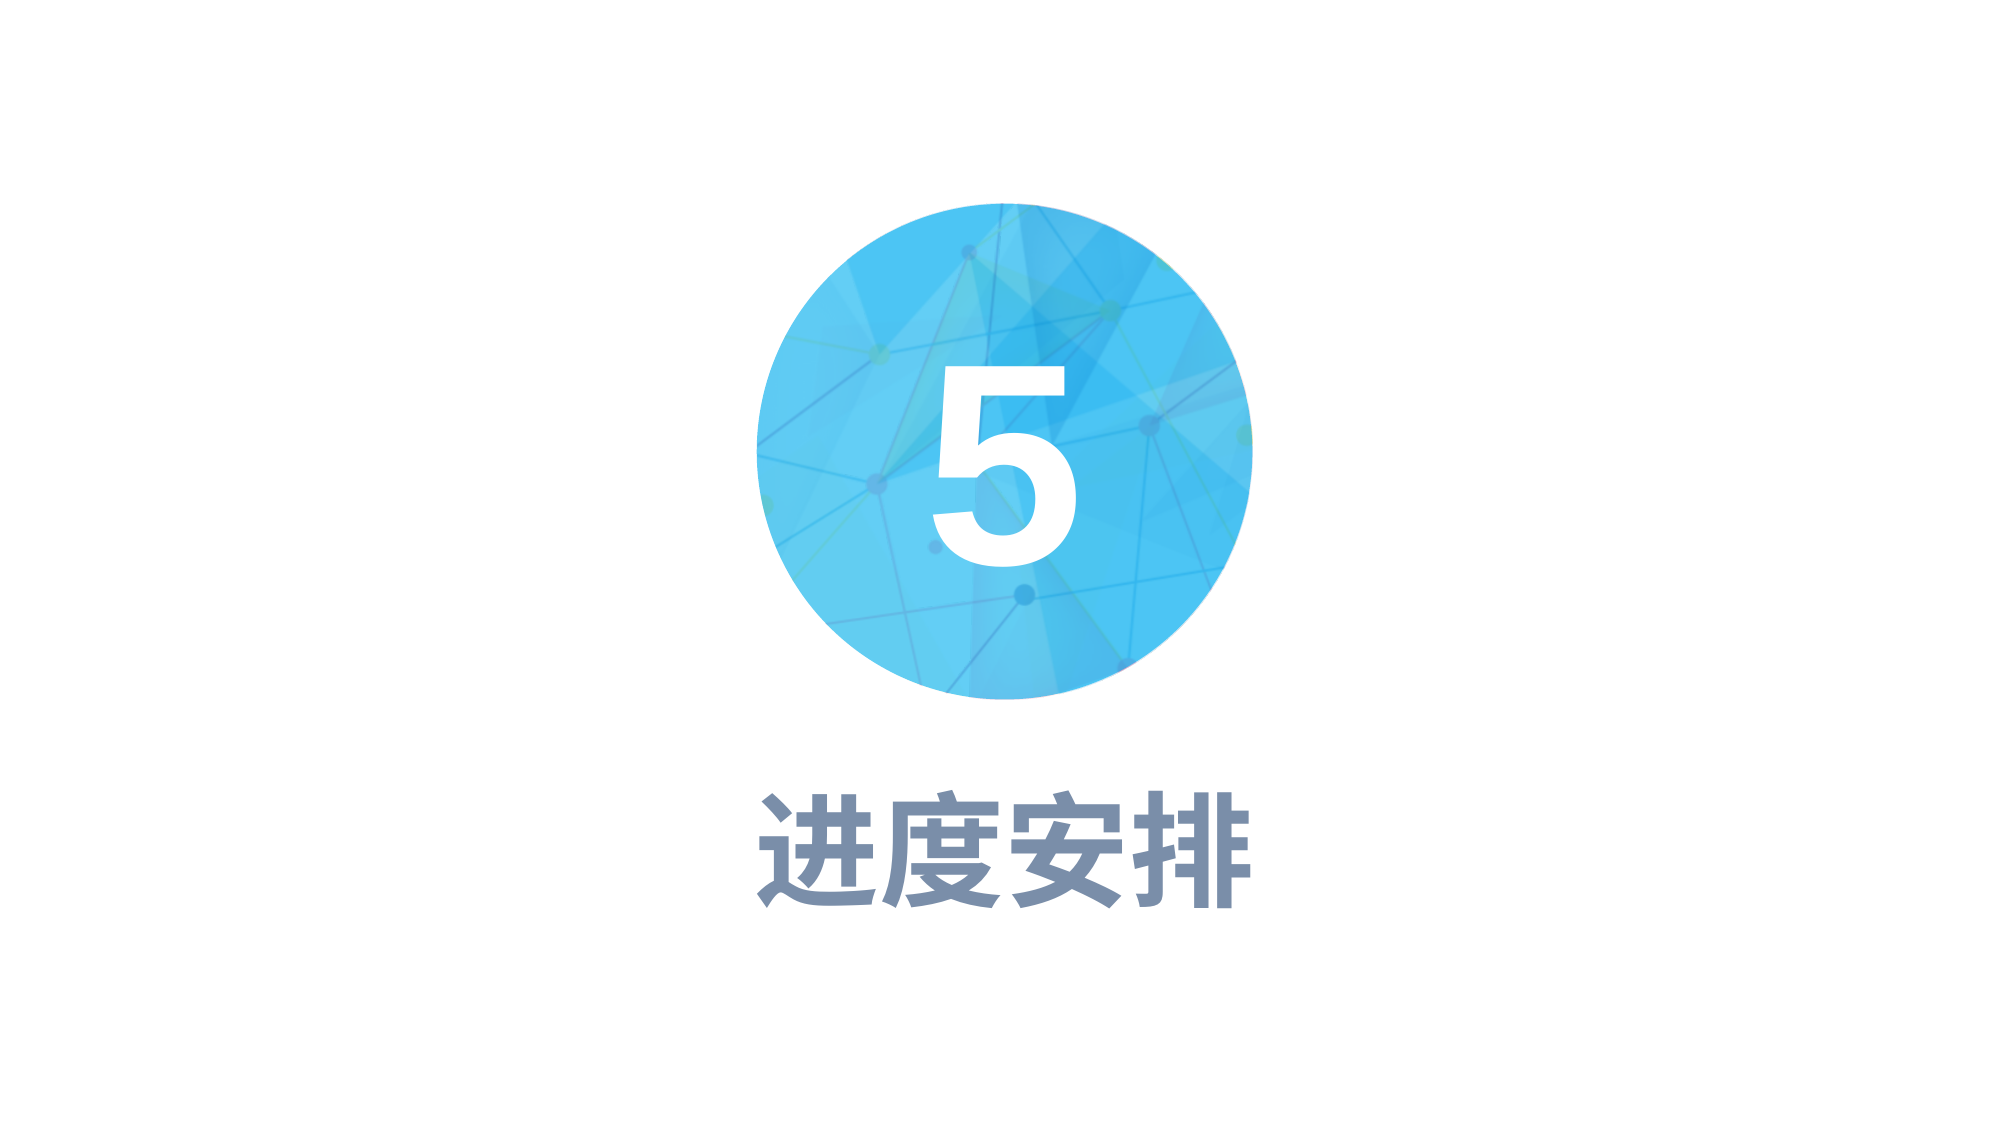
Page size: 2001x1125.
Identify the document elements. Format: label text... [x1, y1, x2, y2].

picture [756, 203, 1253, 701]
text_box 进度安排 [408, 765, 1601, 931]
